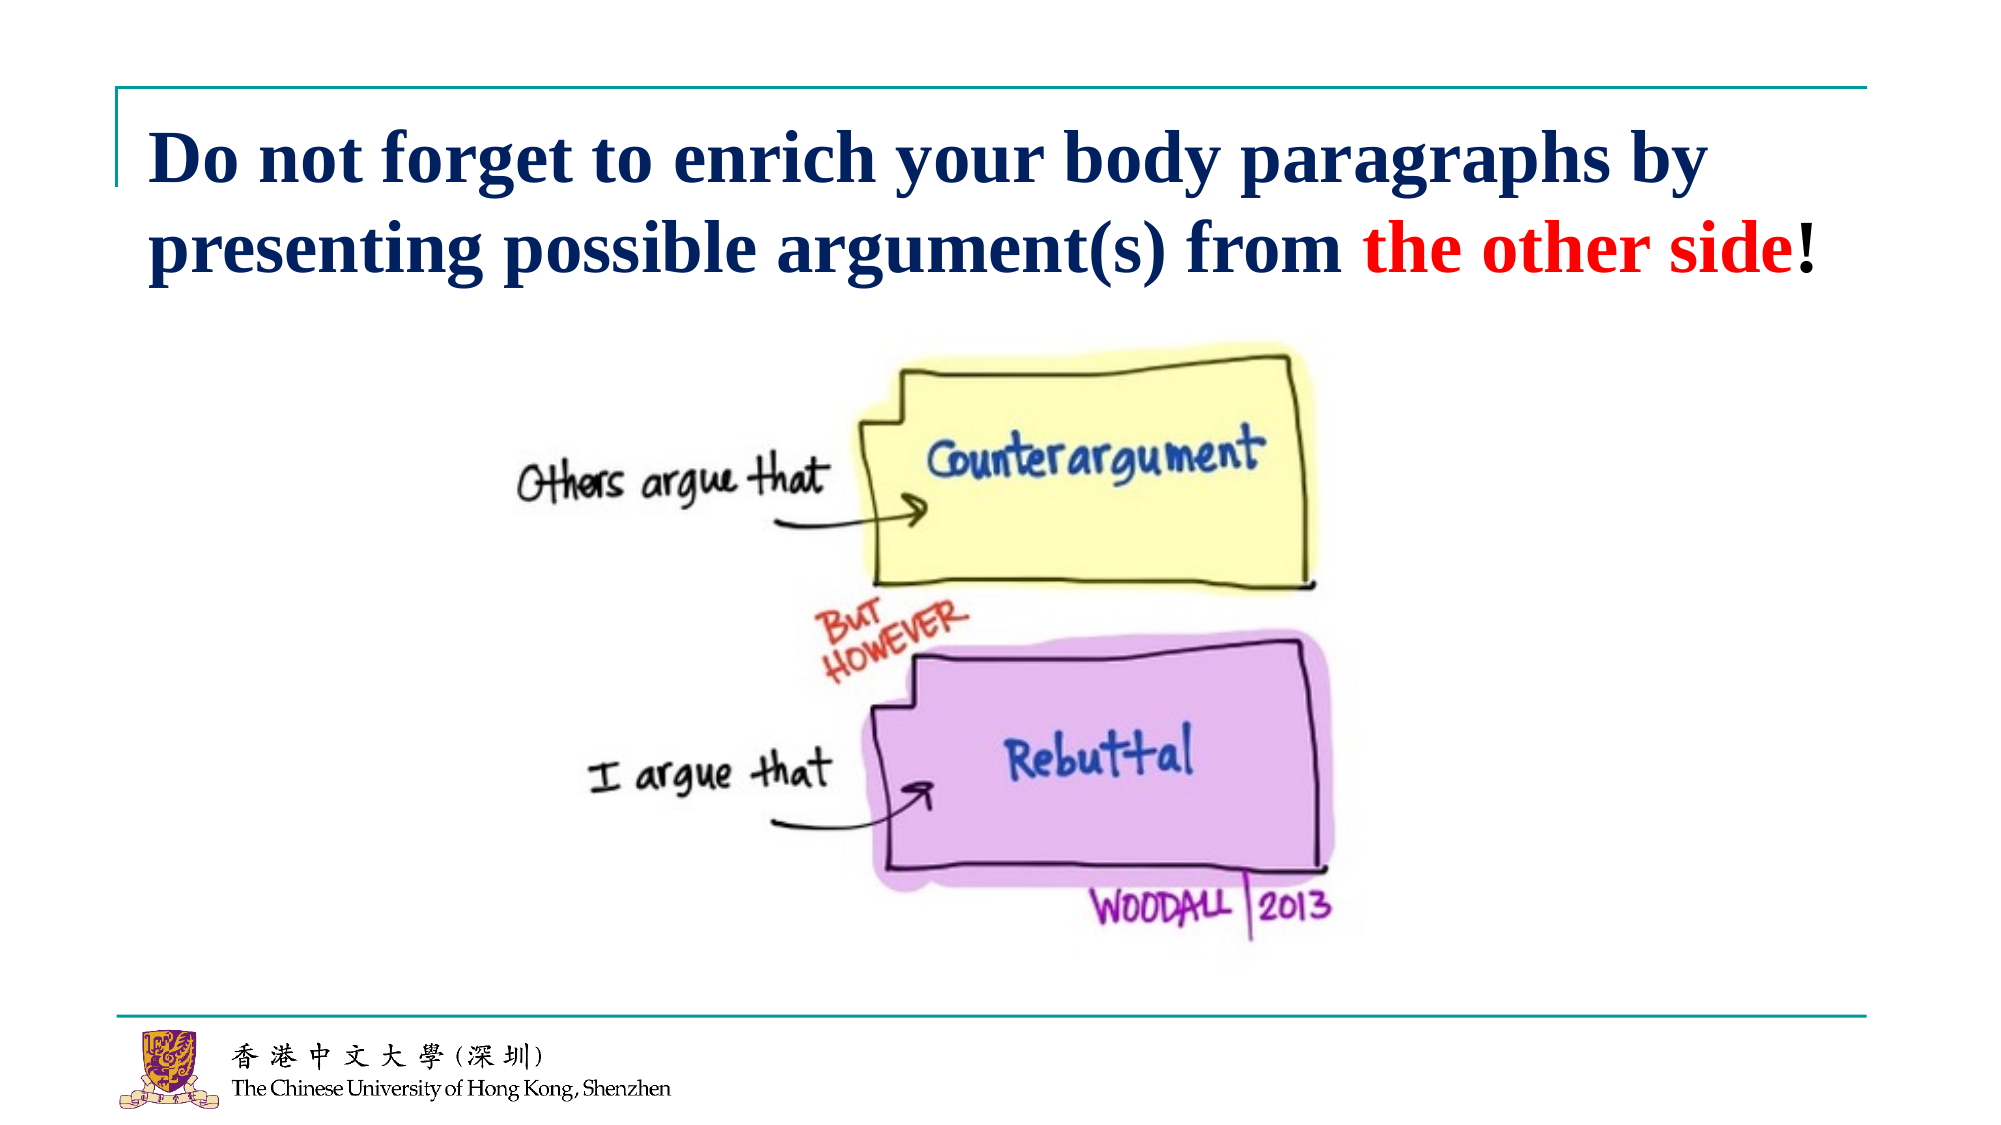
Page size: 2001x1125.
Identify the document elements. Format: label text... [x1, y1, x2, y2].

title Do not forget to enrich your body paragraphs by presenting possible argument(s) from the other side! [133, 99, 1850, 247]
picture [67, 995, 723, 1125]
picture [481, 303, 1384, 980]
